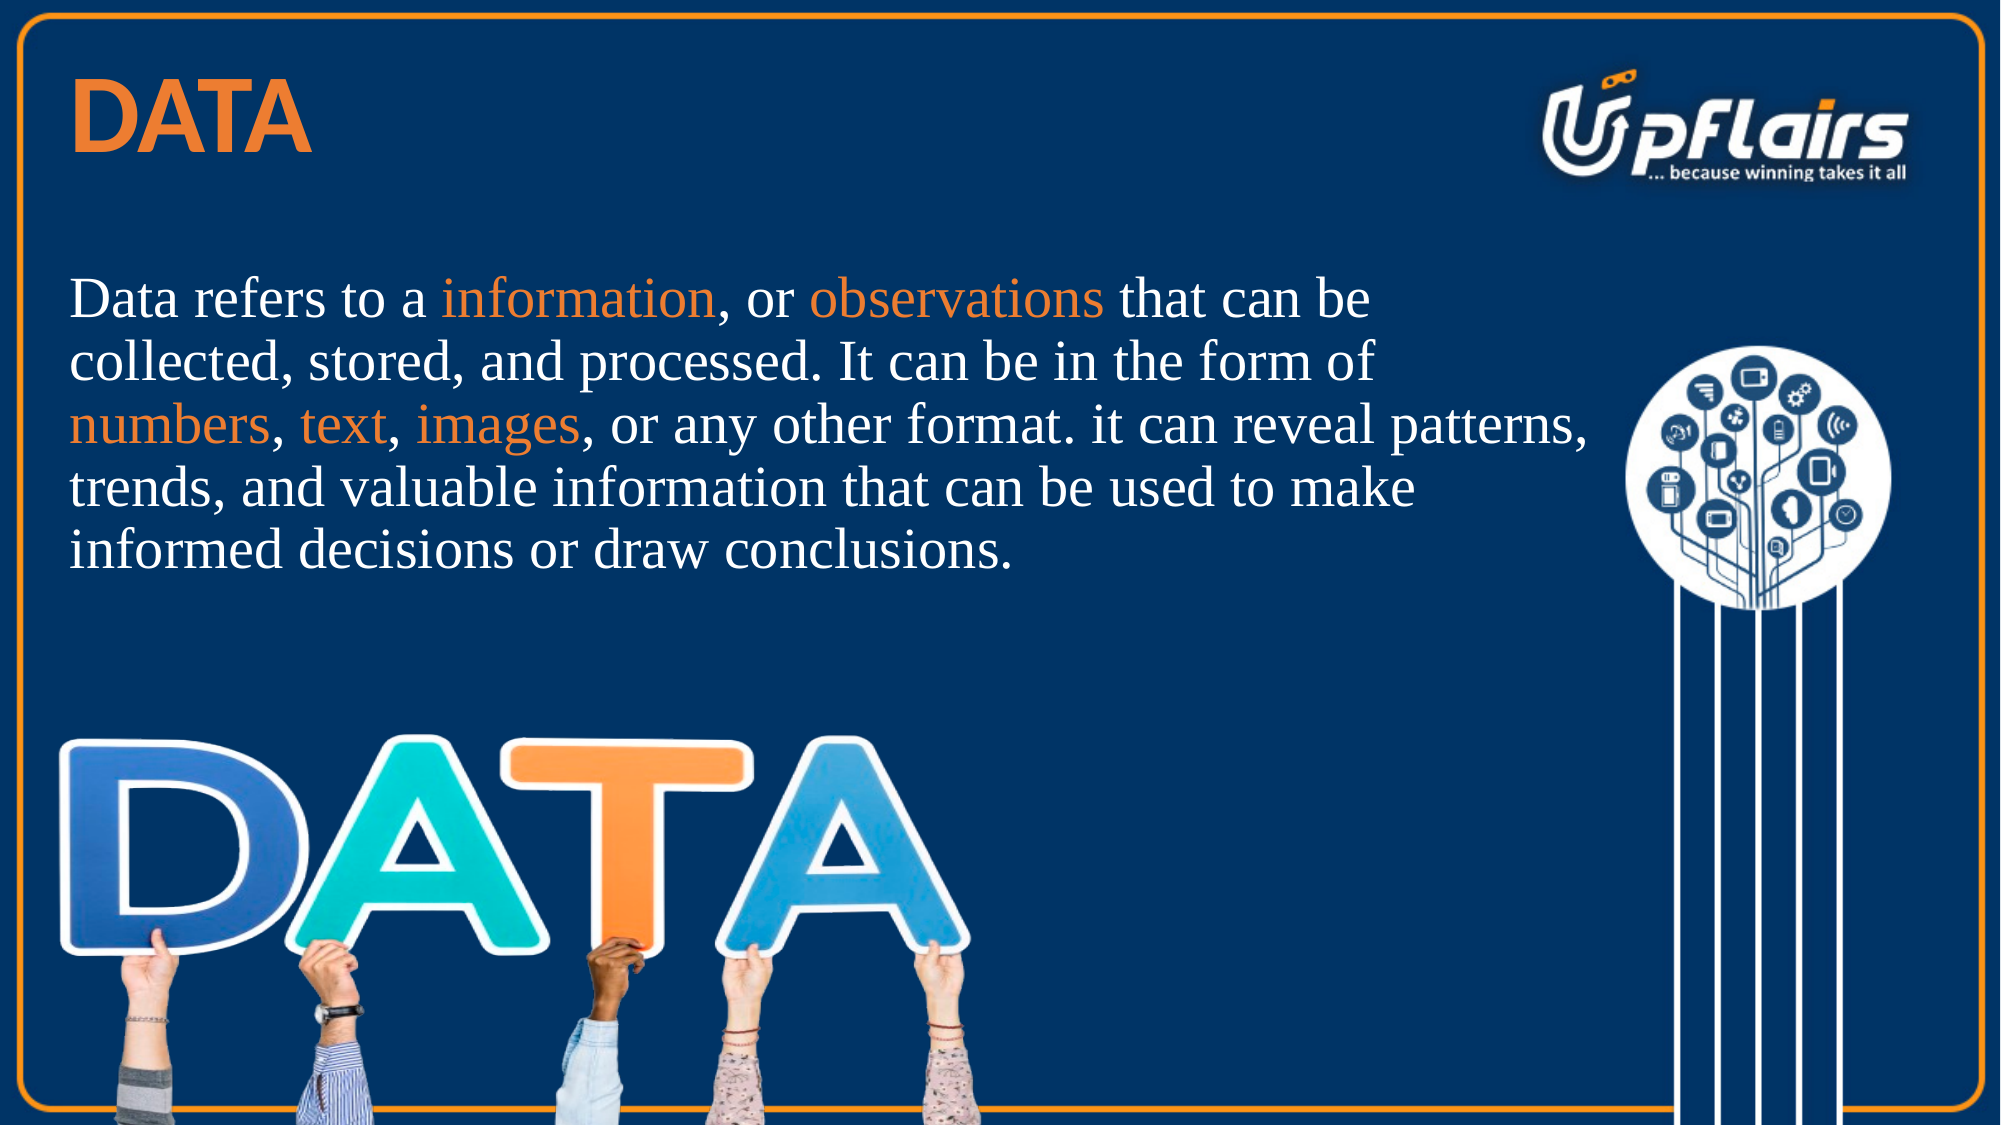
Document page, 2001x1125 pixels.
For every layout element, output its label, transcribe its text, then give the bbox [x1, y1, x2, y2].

text_box DATA [55, 32, 394, 182]
picture [0, 0, 2001, 1125]
text_box Data refers to a information, or observations that can be collected, stored, and processed. It can be in the form of numbers, text, images, or any other format. it can reveal patterns, trends, and valuable information that can be used to make informed decisions or draw conclusions. [55, 259, 1612, 589]
